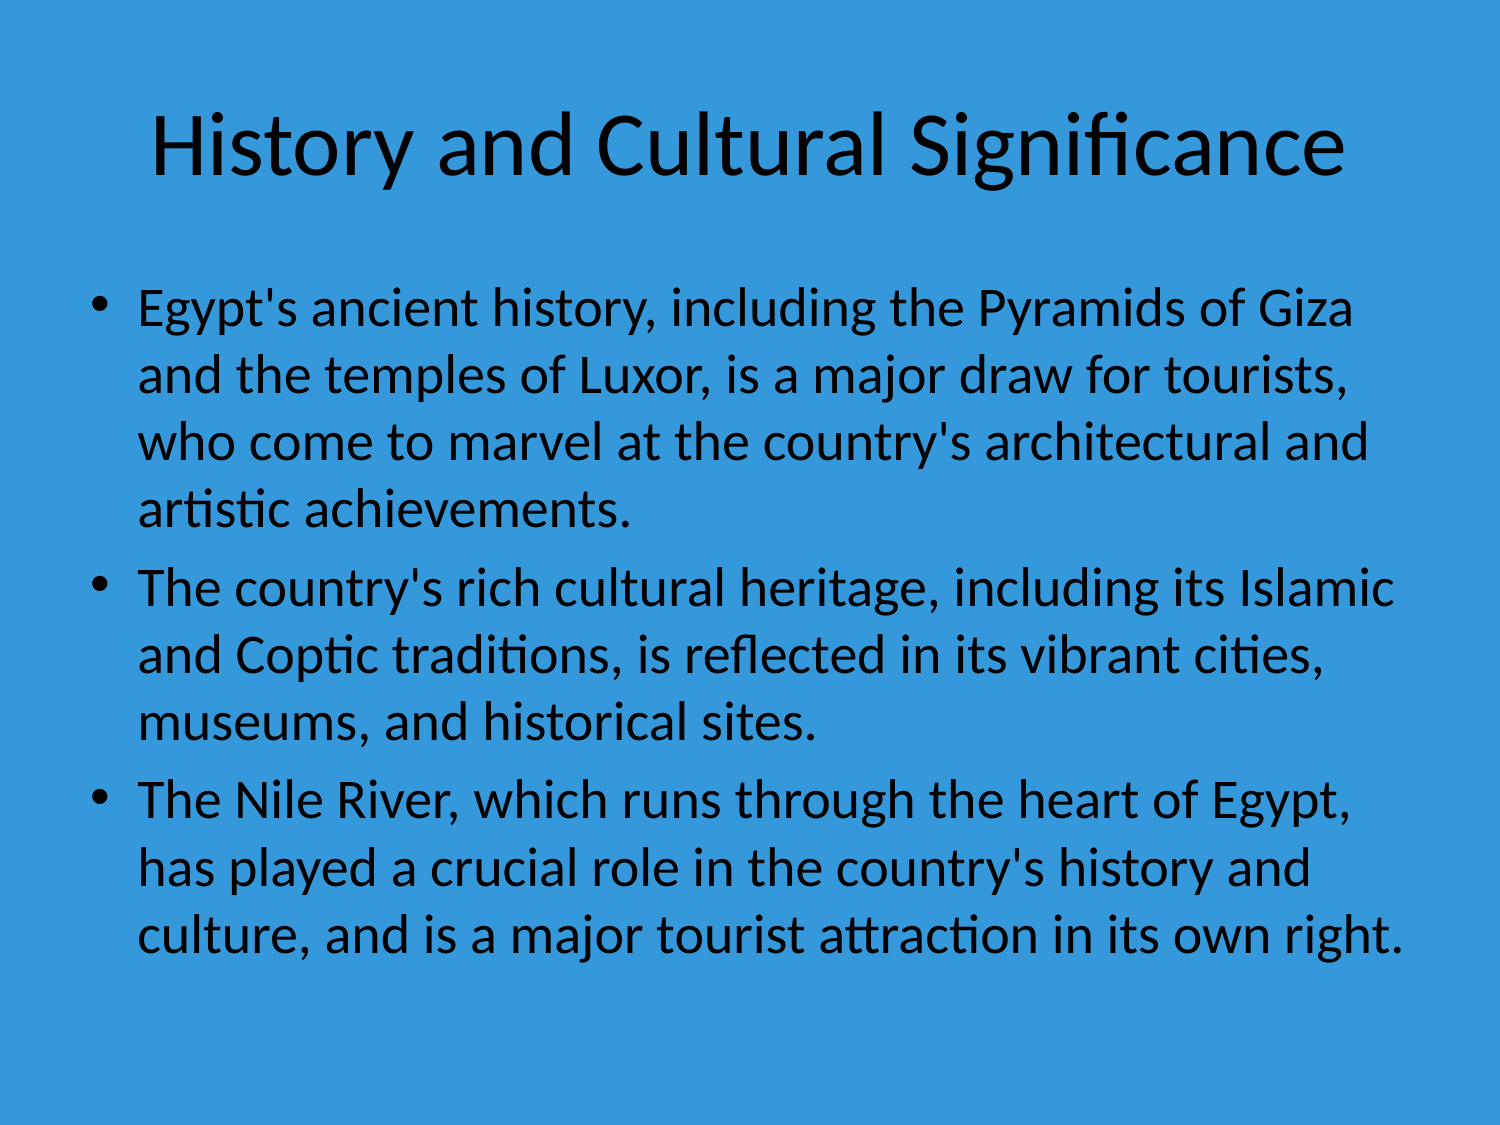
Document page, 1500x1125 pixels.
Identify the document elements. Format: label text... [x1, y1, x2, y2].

title History and Cultural Significance [75, 45, 1425, 233]
list Egypt's ancient history, including the Pyramids of Giza and the temples of Luxor, is a major draw for tourists, who come to marvel at the country's architectural and artistic achievements. The country's rich cultural heritage, including its Islamic and Coptic traditions, is reflected in its vibrant cities, museums, and historical sites. The Nile River, which runs through the heart of Egypt, has played a crucial role in the country's history and culture, and is a major tourist attraction in its own right. [75, 262, 1425, 1005]
